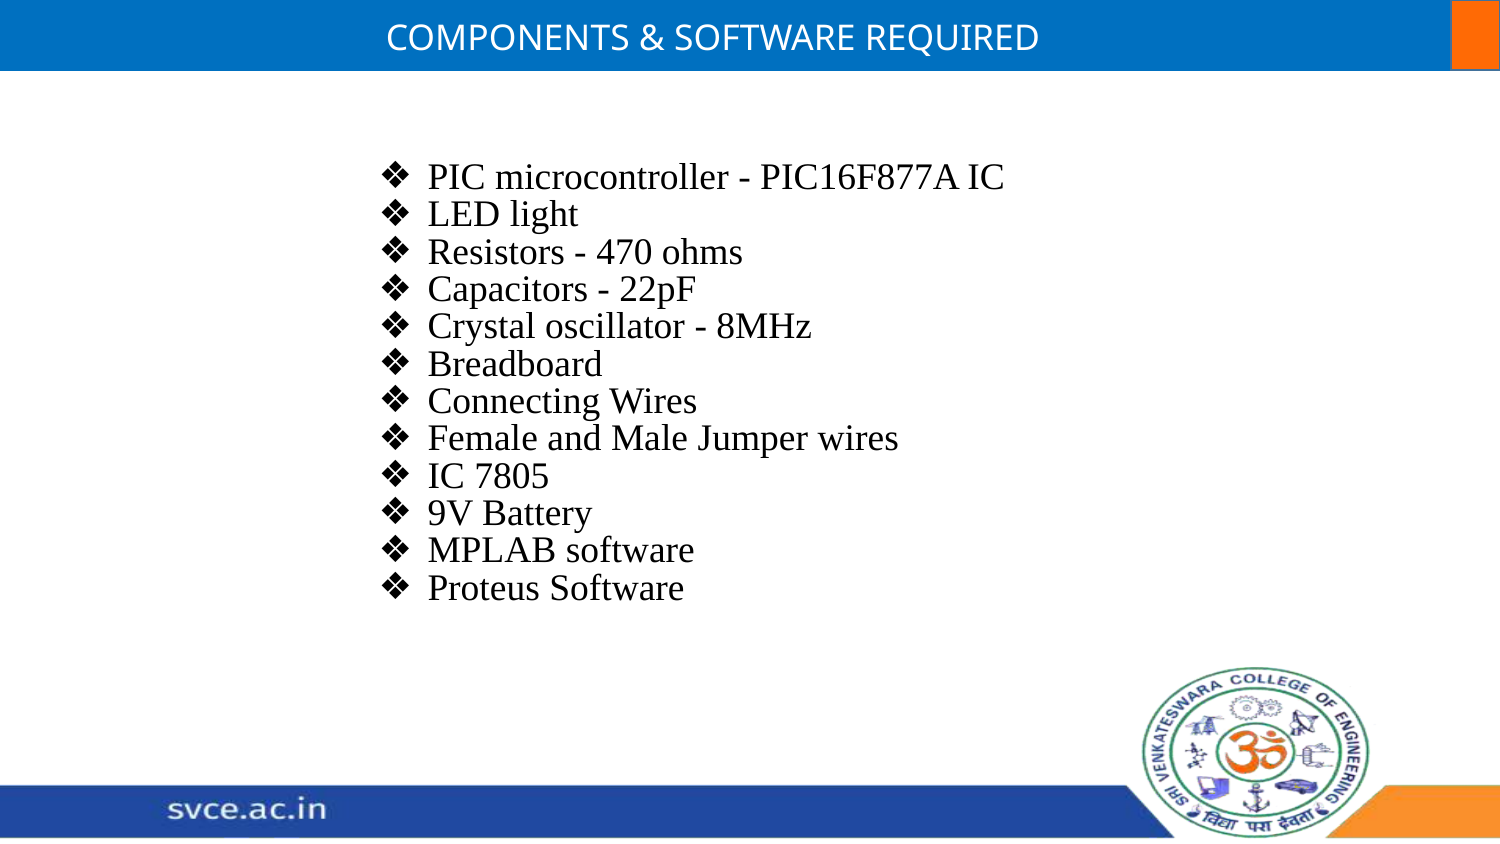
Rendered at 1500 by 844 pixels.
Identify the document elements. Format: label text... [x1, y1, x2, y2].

list PIC microcontroller - PIC16F877A IC LED light Resistors - 470 ohms Capacitors - 22pF Crystal oscillator - 8MHz Breadboard Connecting Wires Female and Male Jumper wires IC 7805 9V Battery MPLAB software Proteus Software [341, 154, 1500, 690]
text_box COMPONENTS & SOFTWARE REQUIRED [370, 0, 1260, 73]
picture [0, 666, 1500, 839]
